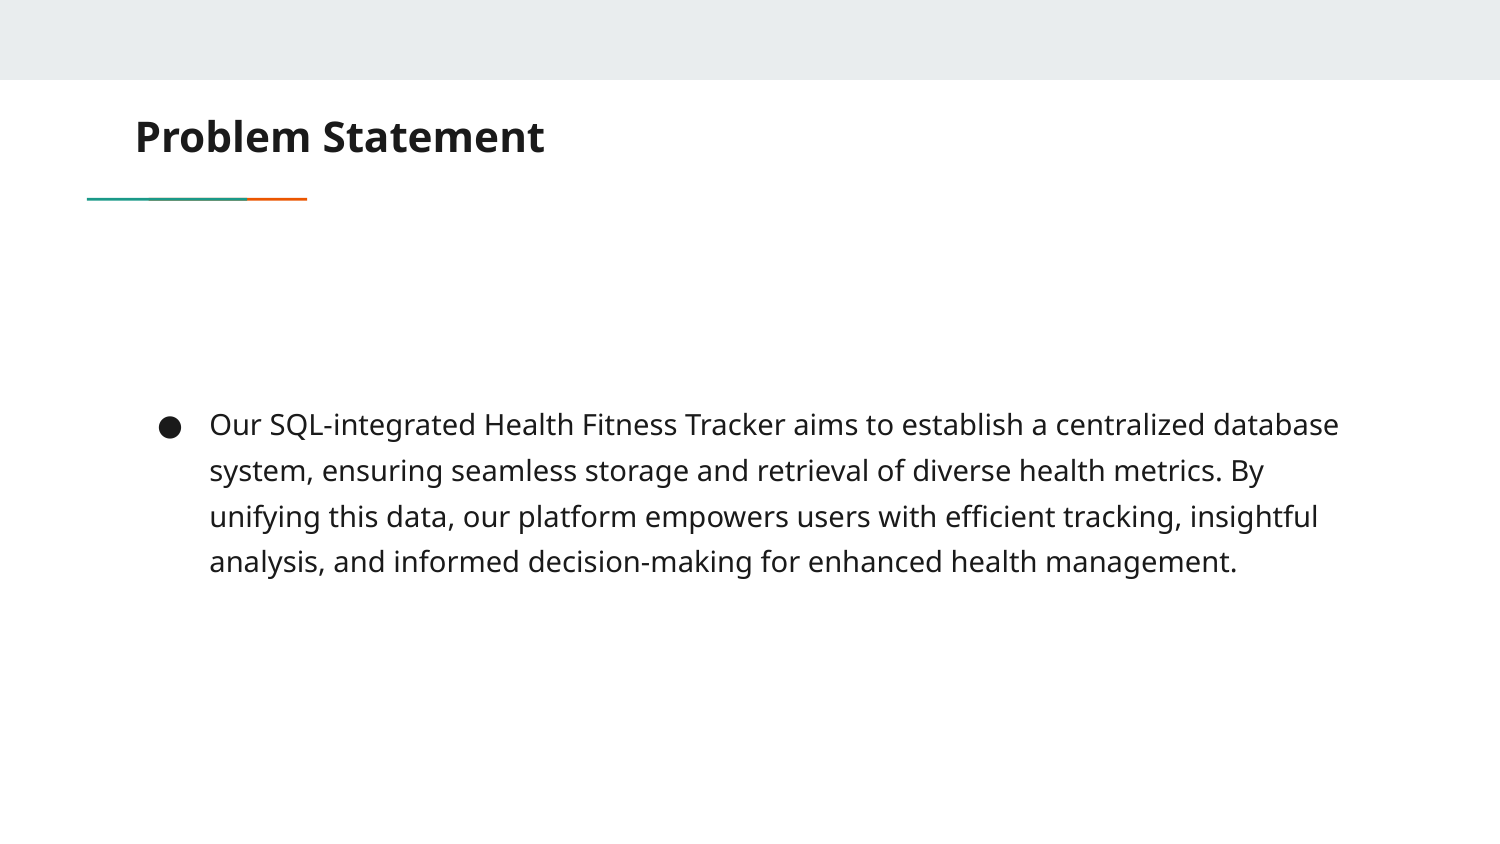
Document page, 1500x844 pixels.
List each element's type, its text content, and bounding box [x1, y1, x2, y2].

list Our SQL-integrated Health Fitness Tracker aims to establish a centralized database system, ensuring seamless storage and retrieval of diverse health metrics. By unifying this data, our platform empowers users with efficient tracking, insightful analysis, and informed decision-making for enhanced health management. [119, 383, 1381, 608]
title Problem Statement [119, 92, 1381, 181]
